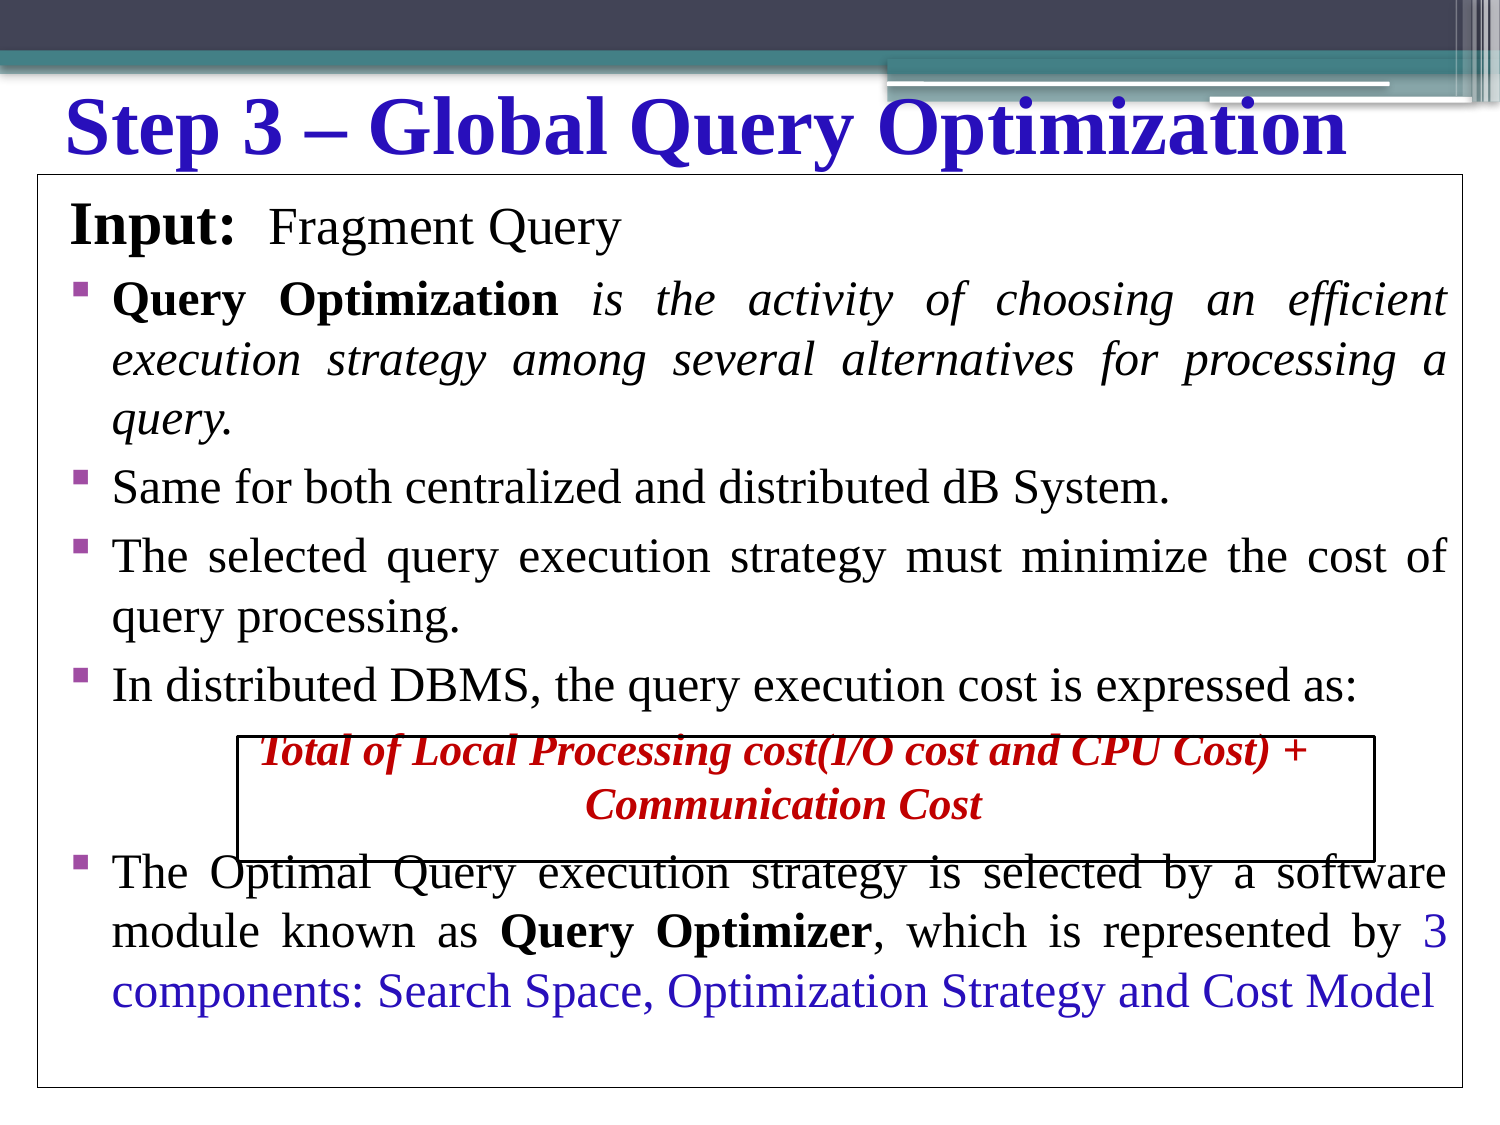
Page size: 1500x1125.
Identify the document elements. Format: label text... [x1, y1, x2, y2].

list Input: Fragment Query Query Optimization is the activity of choosing an efficient execution strategy among several alternatives for processing a query. Same for both centralized and distributed dB System. The selected query execution strategy must minimize the cost of query processing. In distributed DBMS, the query execution cost is expressed as: Total of Local Processing cost(I/O cost and CPU Cost) + Communication Cost The Optimal Query execution strategy is selected by a software module known as Query Optimizer, which is represented by 3 components: Search Space, Optimization Strategy and Cost Model [37, 174, 1463, 1088]
text_box [236, 735, 1376, 863]
title Step 3 – Global Query Optimization [50, 37, 1475, 206]
